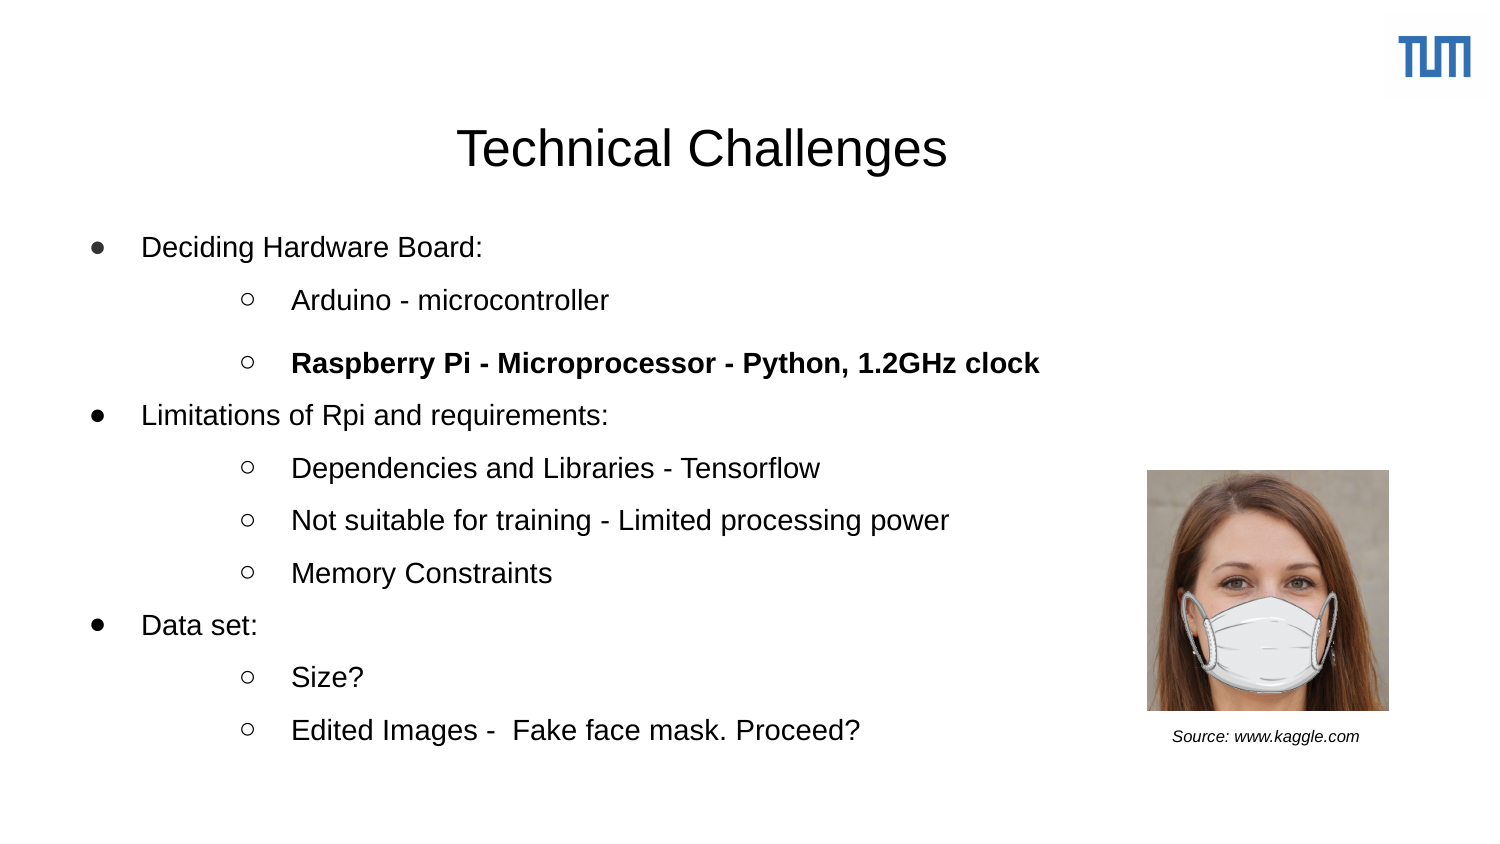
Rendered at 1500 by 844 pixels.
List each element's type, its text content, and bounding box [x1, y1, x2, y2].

title Technical Challenges [51, 92, 1449, 209]
picture [1147, 470, 1389, 712]
picture [1384, 12, 1488, 98]
subtitle Deciding Hardware Board: Arduino - microcontroller Raspberry Pi - Microprocessor - Python, 1.2GHz clock Limitations of Rpi and requirements: Dependencies and Libraries - Tensorflow Not suitable for training - Limited processing power Memory Constraints Data set: Size? Edited Images - Fake face mask. Proceed? [51, 196, 1399, 829]
text_box Source: www.kaggle.com [1157, 715, 1456, 756]
